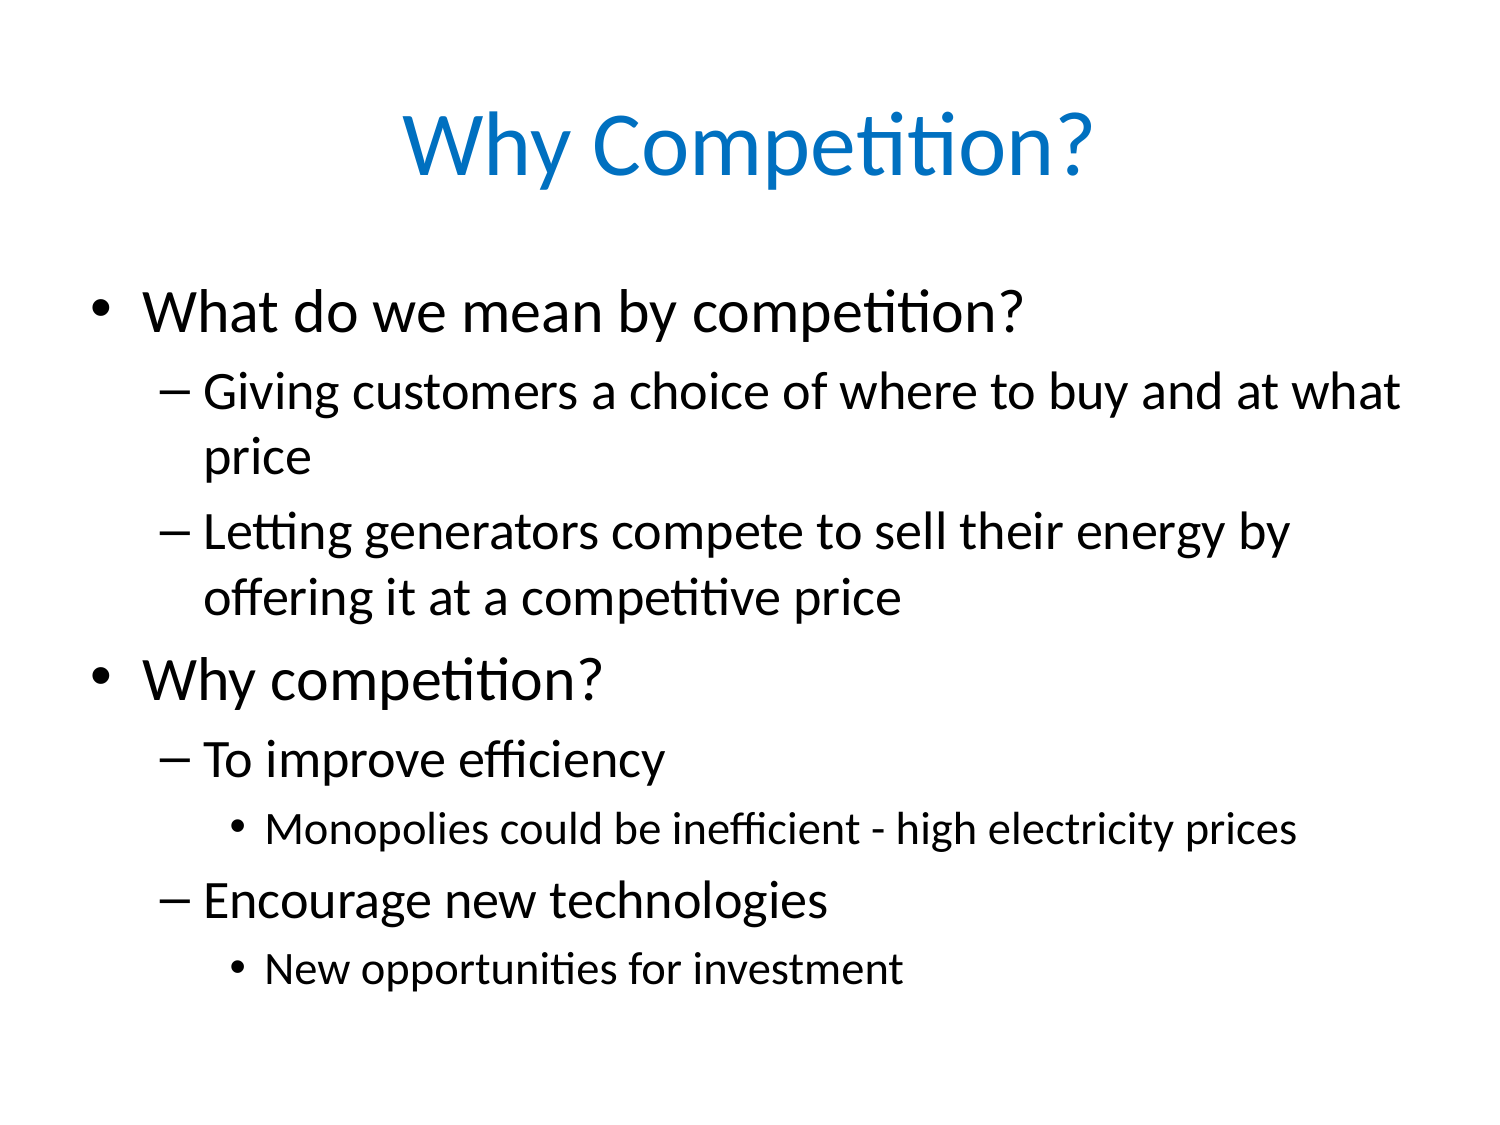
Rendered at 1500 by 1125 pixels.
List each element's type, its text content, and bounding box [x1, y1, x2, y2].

list What do we mean by competition? Giving customers a choice of where to buy and at what price Letting generators compete to sell their energy by offering it at a competitive price Why competition? To improve efficiency Monopolies could be inefficient - high electricity prices Encourage new technologies New opportunities for investment [75, 262, 1425, 1005]
title Why Competition? [75, 45, 1425, 233]
